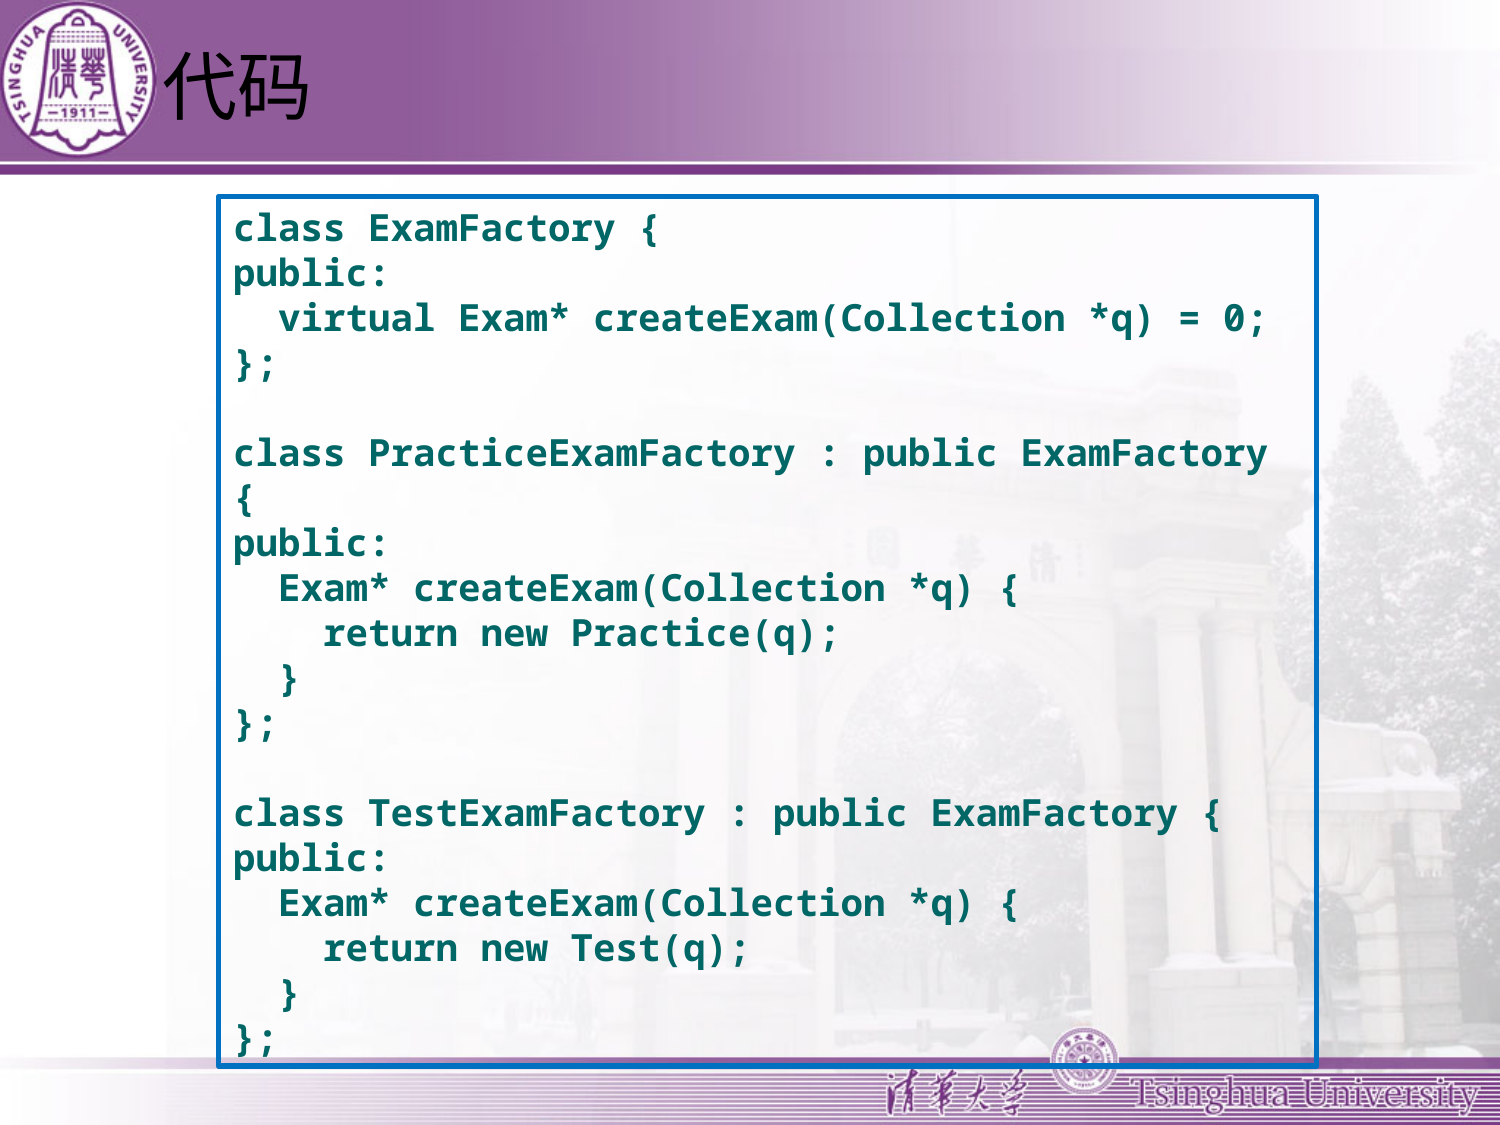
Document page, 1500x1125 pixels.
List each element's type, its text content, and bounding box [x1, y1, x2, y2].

title 代码 [147, 19, 1500, 149]
text_box class ExamFactory { public: virtual Exam* createExam(Collection *q) = 0; }; class PracticeExamFactory : public ExamFactory { public: Exam* createExam(Collection *q) { return new Practice(q); } }; class TestExamFactory : public ExamFactory { public: Exam* createExam(Collection *q) { return new Test(q); } }; [218, 196, 1317, 1066]
picture [0, 0, 1500, 1125]
